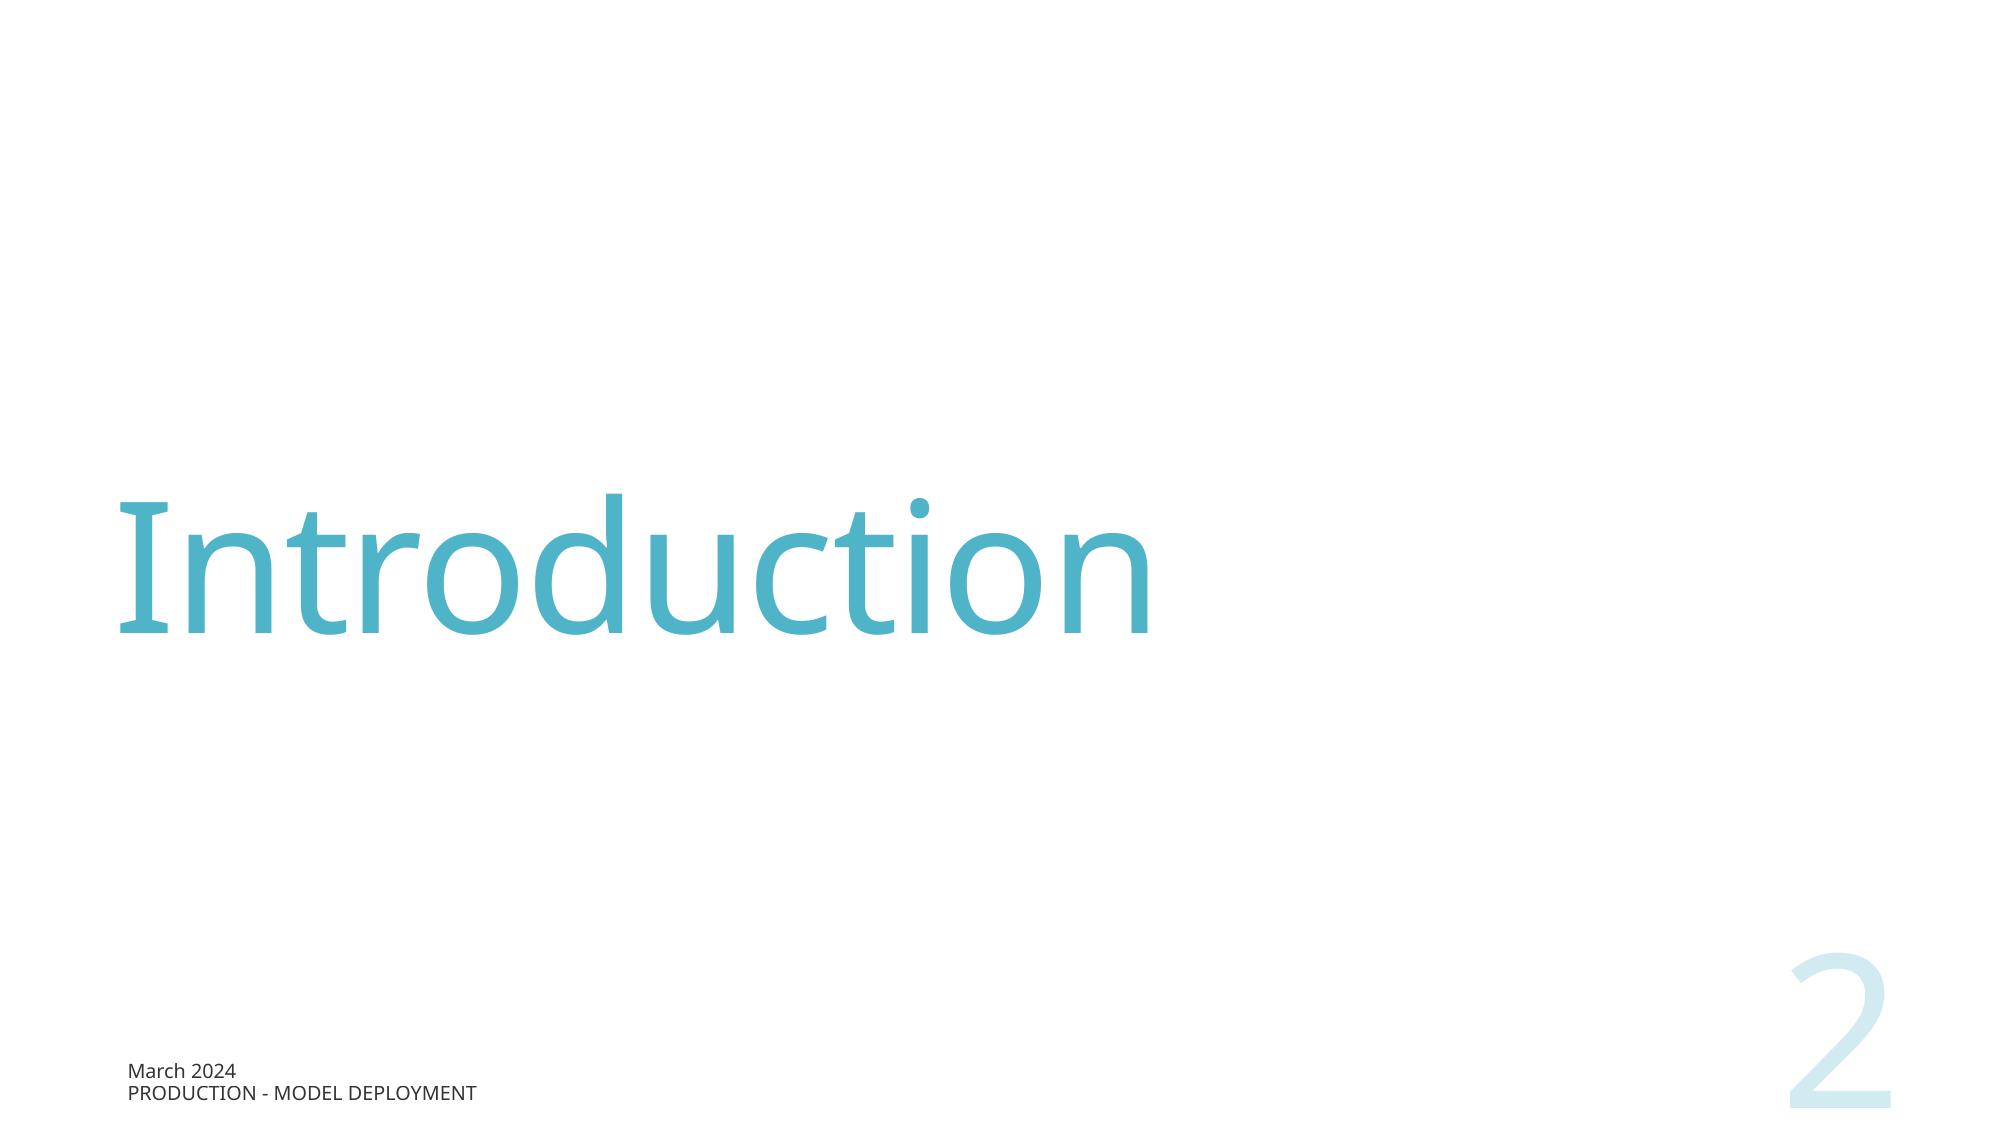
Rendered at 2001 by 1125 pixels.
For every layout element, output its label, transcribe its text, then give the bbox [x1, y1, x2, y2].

slide_number 2 [1437, 963, 1918, 1125]
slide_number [112, 1051, 788, 1075]
footer Production - Model Deployment [112, 1075, 938, 1113]
title Introduction [98, 125, 1868, 677]
